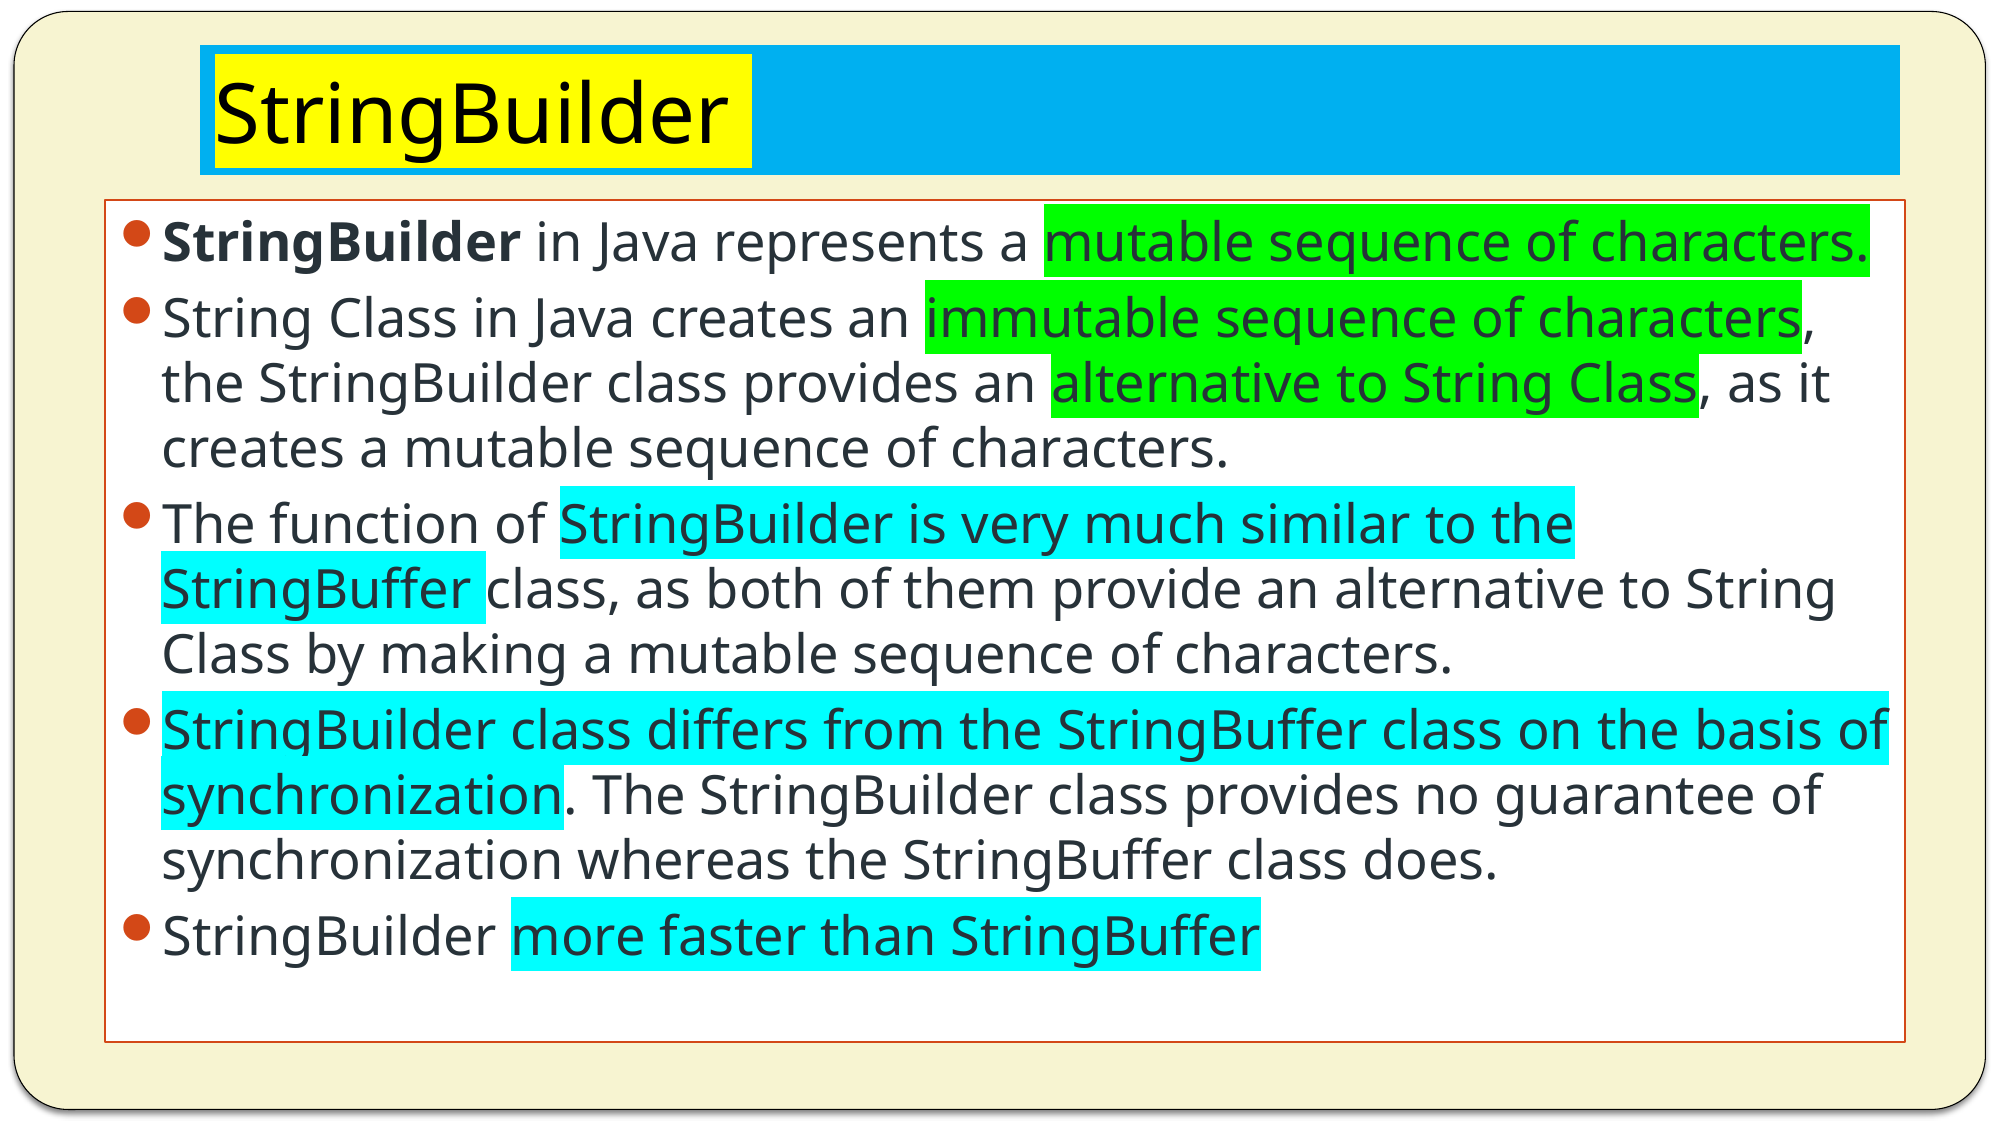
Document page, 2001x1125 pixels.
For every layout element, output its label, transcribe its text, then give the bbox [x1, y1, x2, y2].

title StringBuilder [200, 45, 1900, 175]
list StringBuilder in Java represents a mutable sequence of characters. String Class in Java creates an immutable sequence of characters, the StringBuilder class provides an alternative to String Class, as it creates a mutable sequence of characters. The function of StringBuilder is very much similar to the StringBuffer class, as both of them provide an alternative to String Class by making a mutable sequence of characters. StringBuilder class differs from the StringBuffer class on the basis of synchronization. The StringBuilder class provides no guarantee of synchronization whereas the StringBuffer class does. StringBuilder more faster than StringBuffer [104, 199, 1906, 1043]
